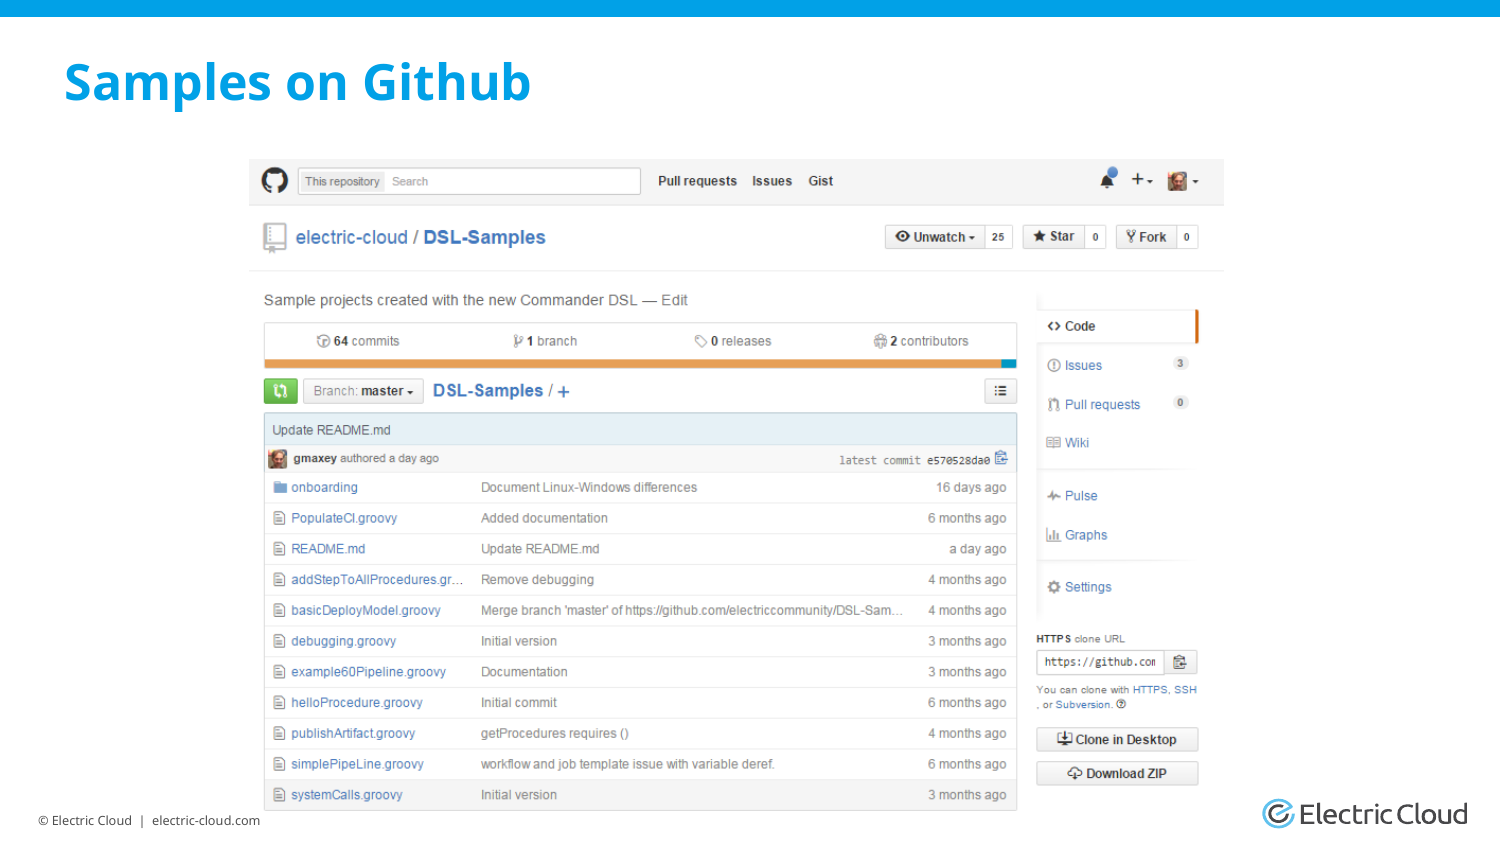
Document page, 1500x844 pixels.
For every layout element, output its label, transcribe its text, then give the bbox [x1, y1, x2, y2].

title Samples on Github [50, 42, 1385, 119]
picture [249, 159, 1224, 811]
